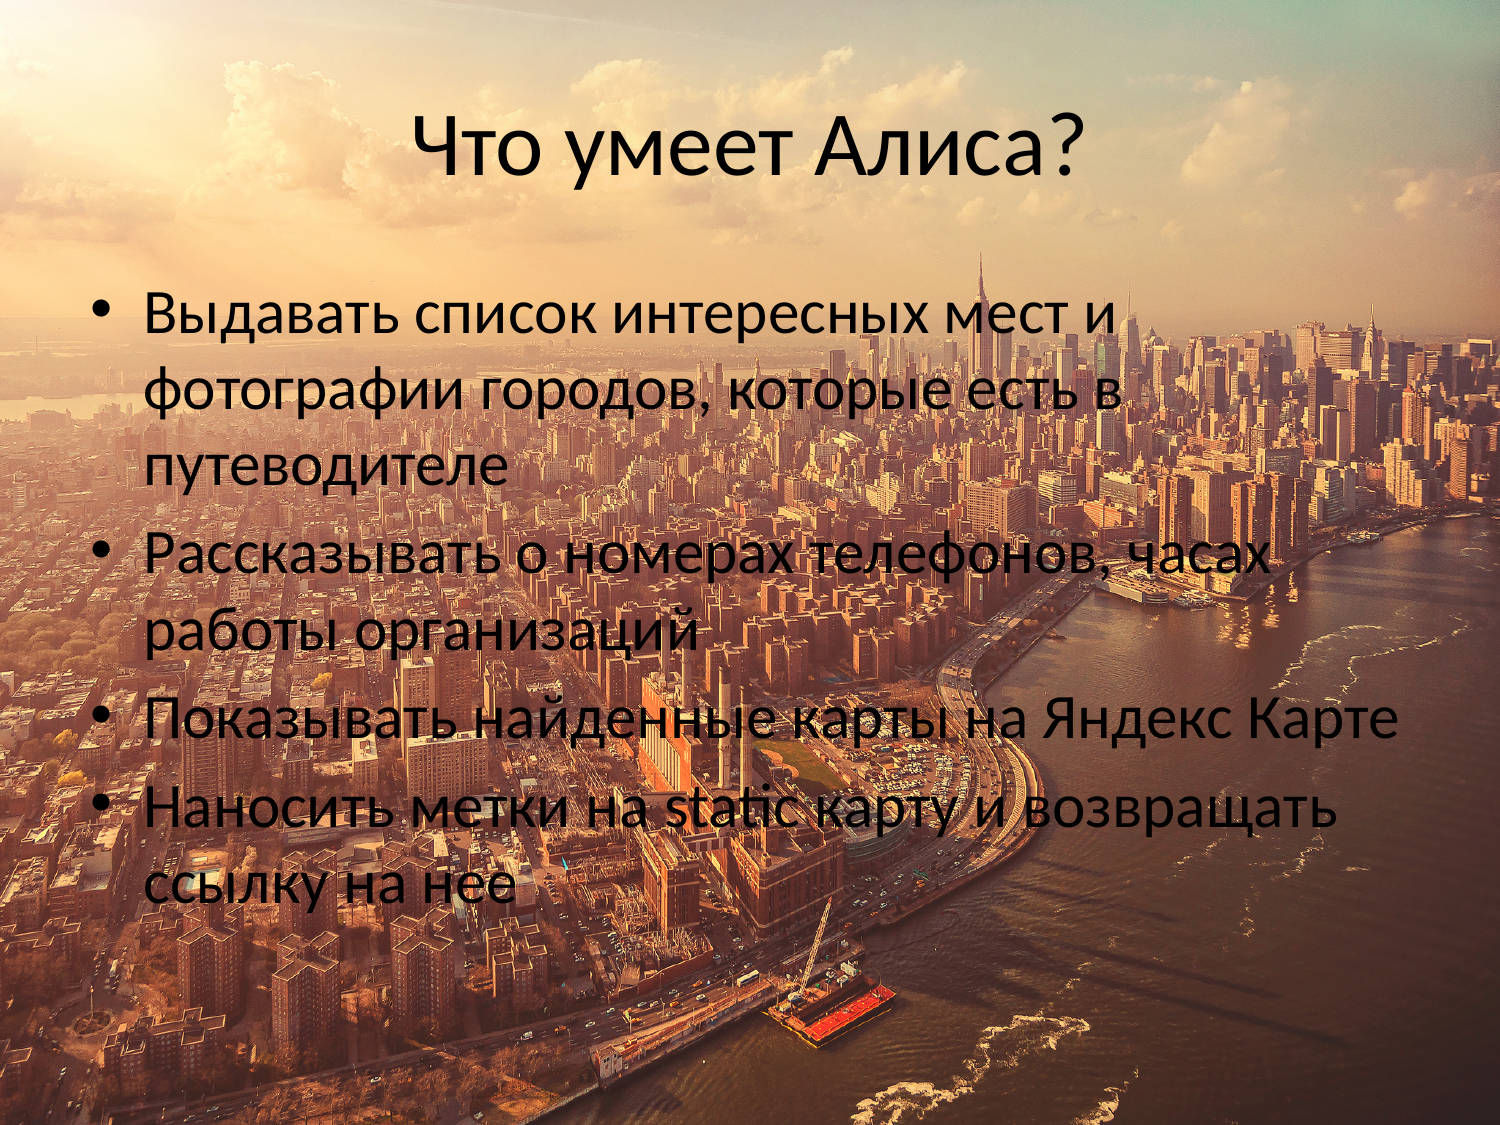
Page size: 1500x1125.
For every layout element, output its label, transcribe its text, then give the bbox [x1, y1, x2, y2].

title Что умеет Алиса? [75, 45, 1425, 233]
picture [0, 0, 1500, 1125]
list Выдавать список интересных мест и фотографии городов, которые есть в путеводителе Рассказывать о номерах телефонов, часах работы организаций Показывать найденные карты на Яндекс Карте Наносить метки на static карту и возвращать ссылку на нее [75, 262, 1425, 1005]
